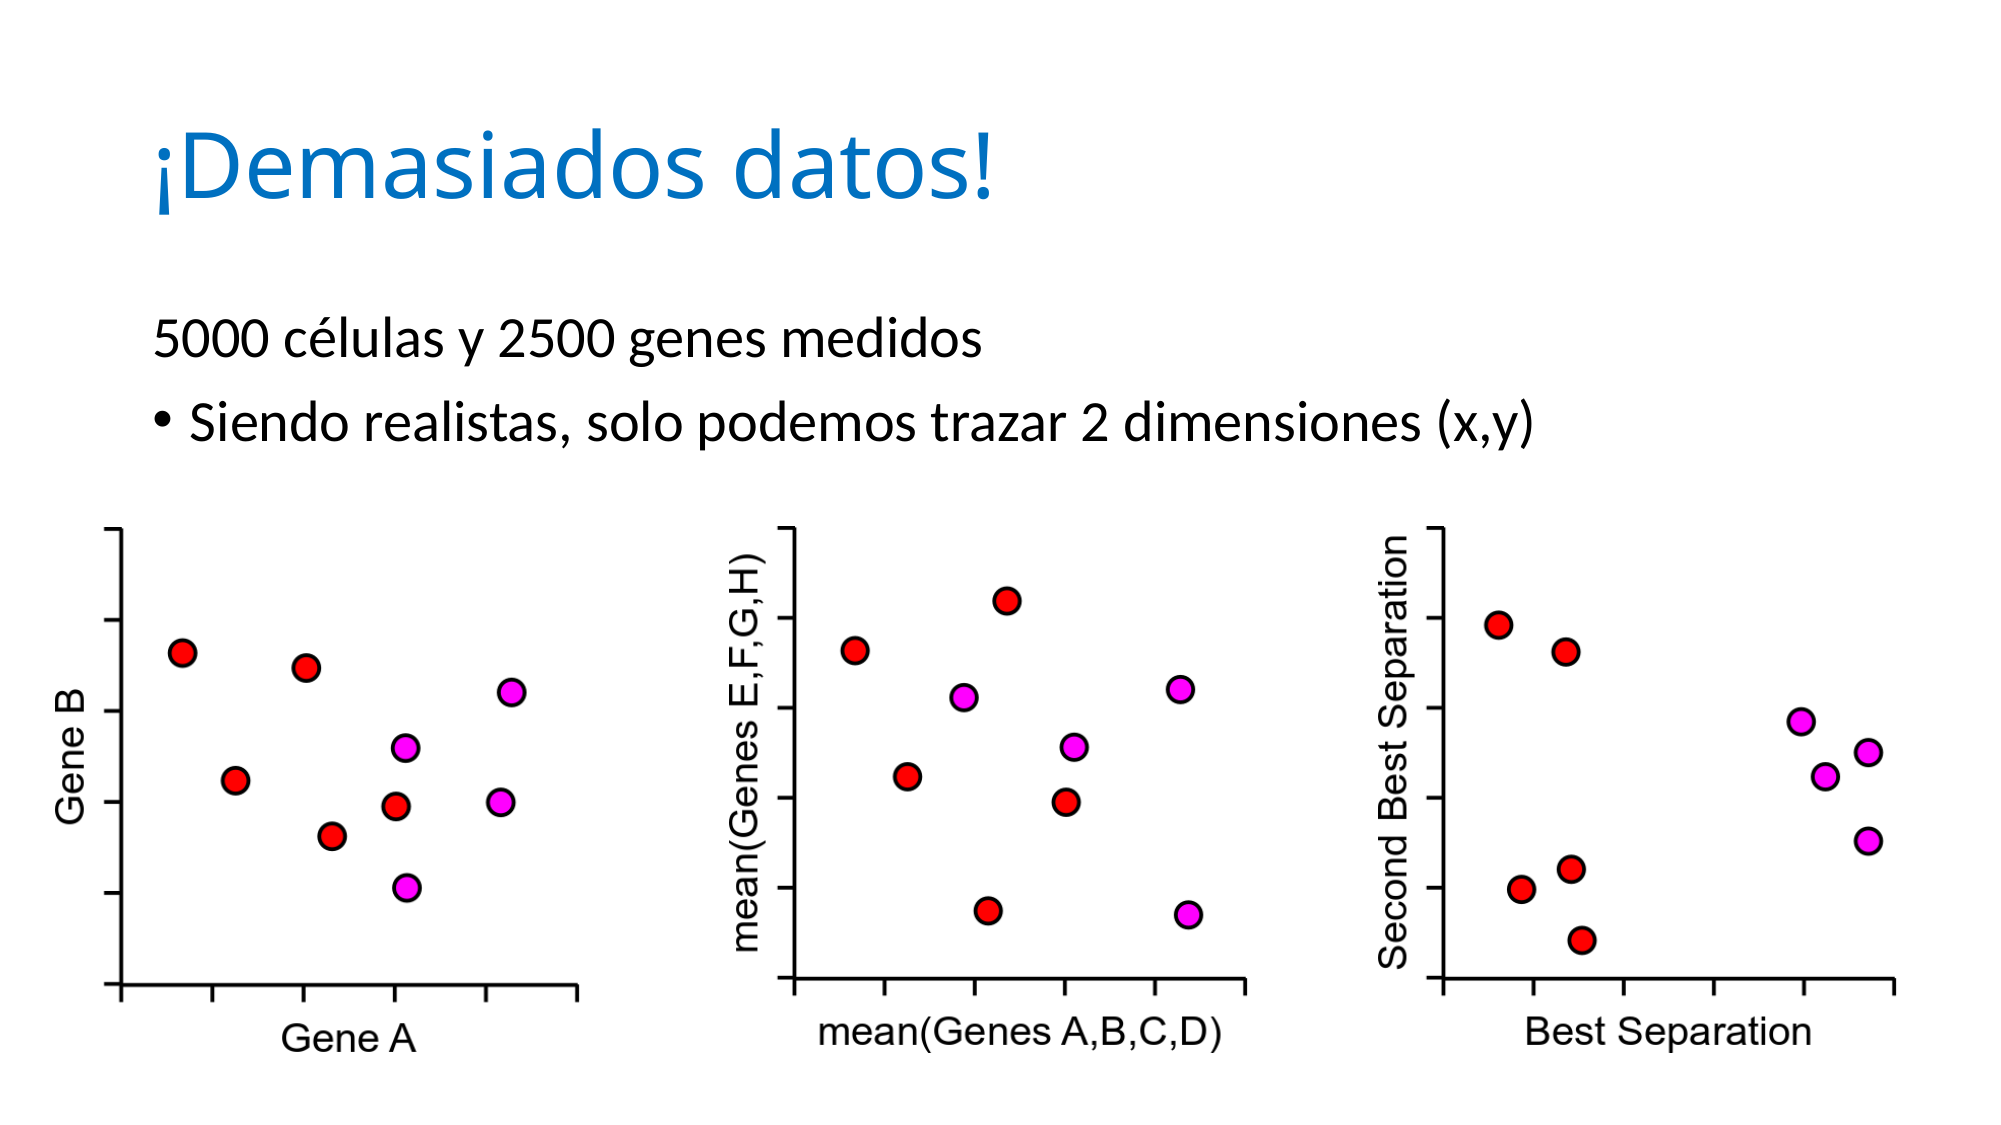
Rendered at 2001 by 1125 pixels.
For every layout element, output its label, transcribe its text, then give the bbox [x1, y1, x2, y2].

title ¡Demasiados datos! [137, 59, 1863, 278]
picture [728, 526, 1248, 1053]
list 5000 células y 2500 genes medidos Siendo realistas, solo podemos trazar 2 dimensiones (x,y) [137, 299, 1863, 1014]
picture [54, 526, 580, 1053]
picture [1377, 526, 1897, 1053]
